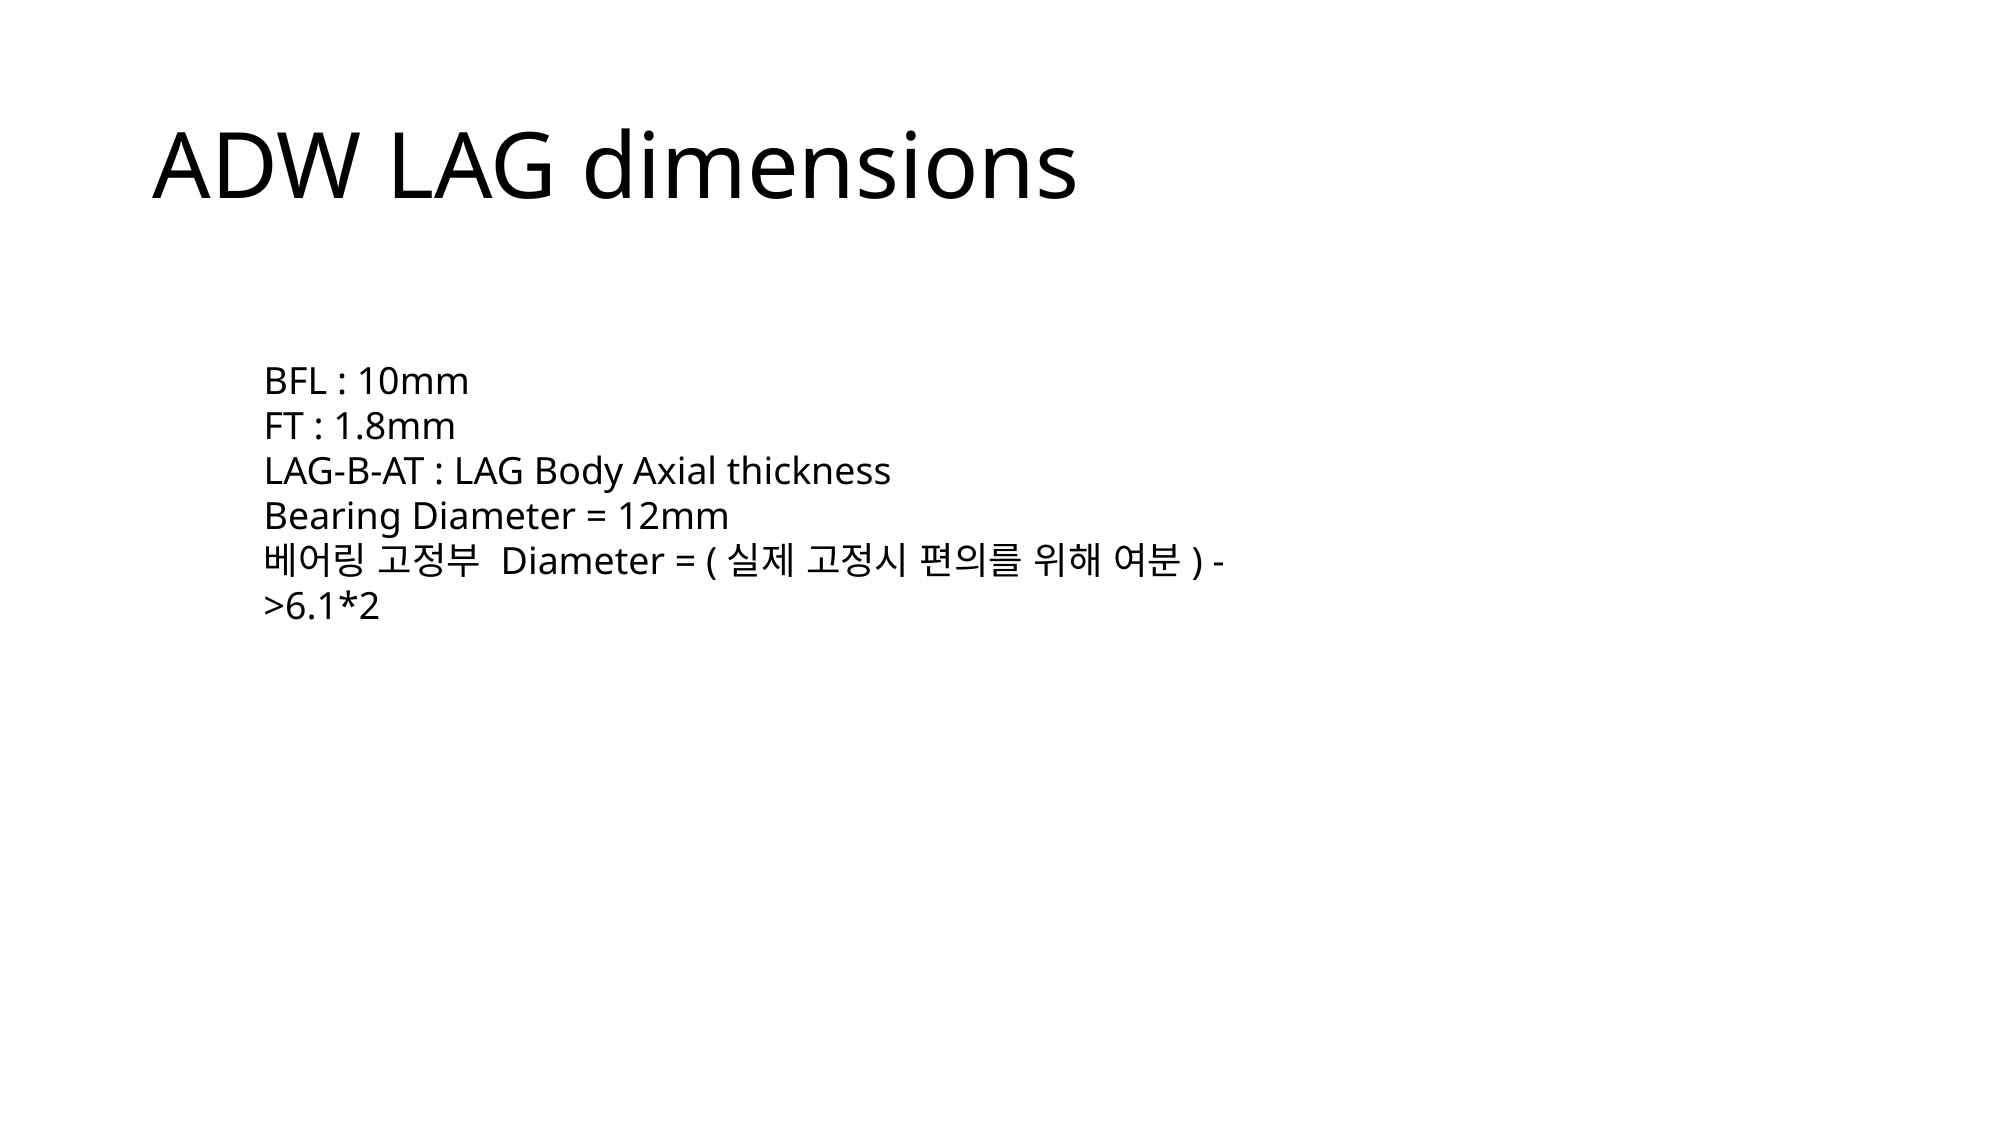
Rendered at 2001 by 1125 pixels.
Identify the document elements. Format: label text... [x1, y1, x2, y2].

text_box BFL : 10mm FT : 1.8mm LAG-B-AT : LAG Body Axial thickness Bearing Diameter = 12mm 베어링 고정부 Diameter = (실제 고정시 편의를 위해 여분) ->6.1*2 [248, 349, 1249, 680]
title ADW LAG dimensions [137, 59, 1863, 278]
